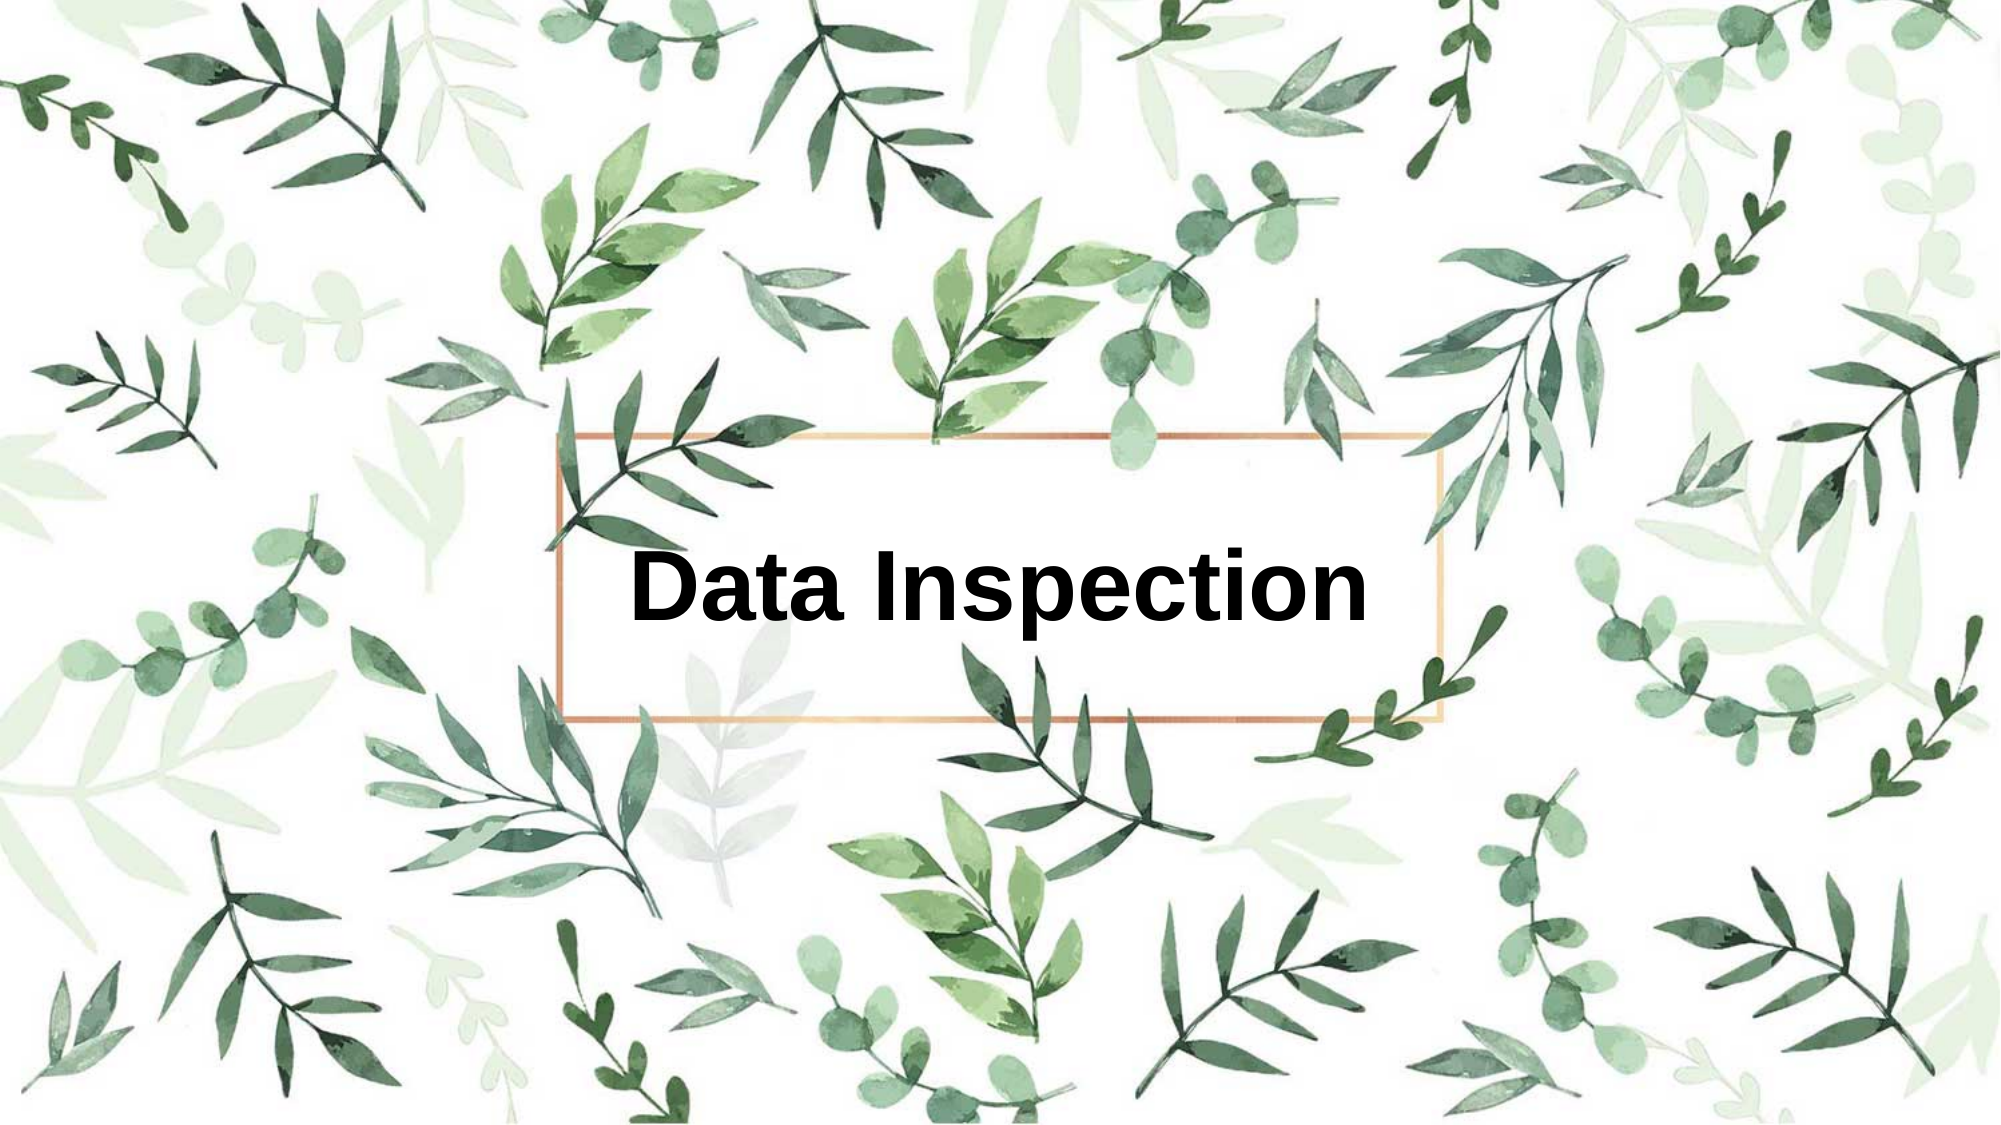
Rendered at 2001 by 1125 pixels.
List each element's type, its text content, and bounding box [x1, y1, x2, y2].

text_box Data Inspection [608, 513, 1392, 648]
picture [0, 0, 2001, 1125]
